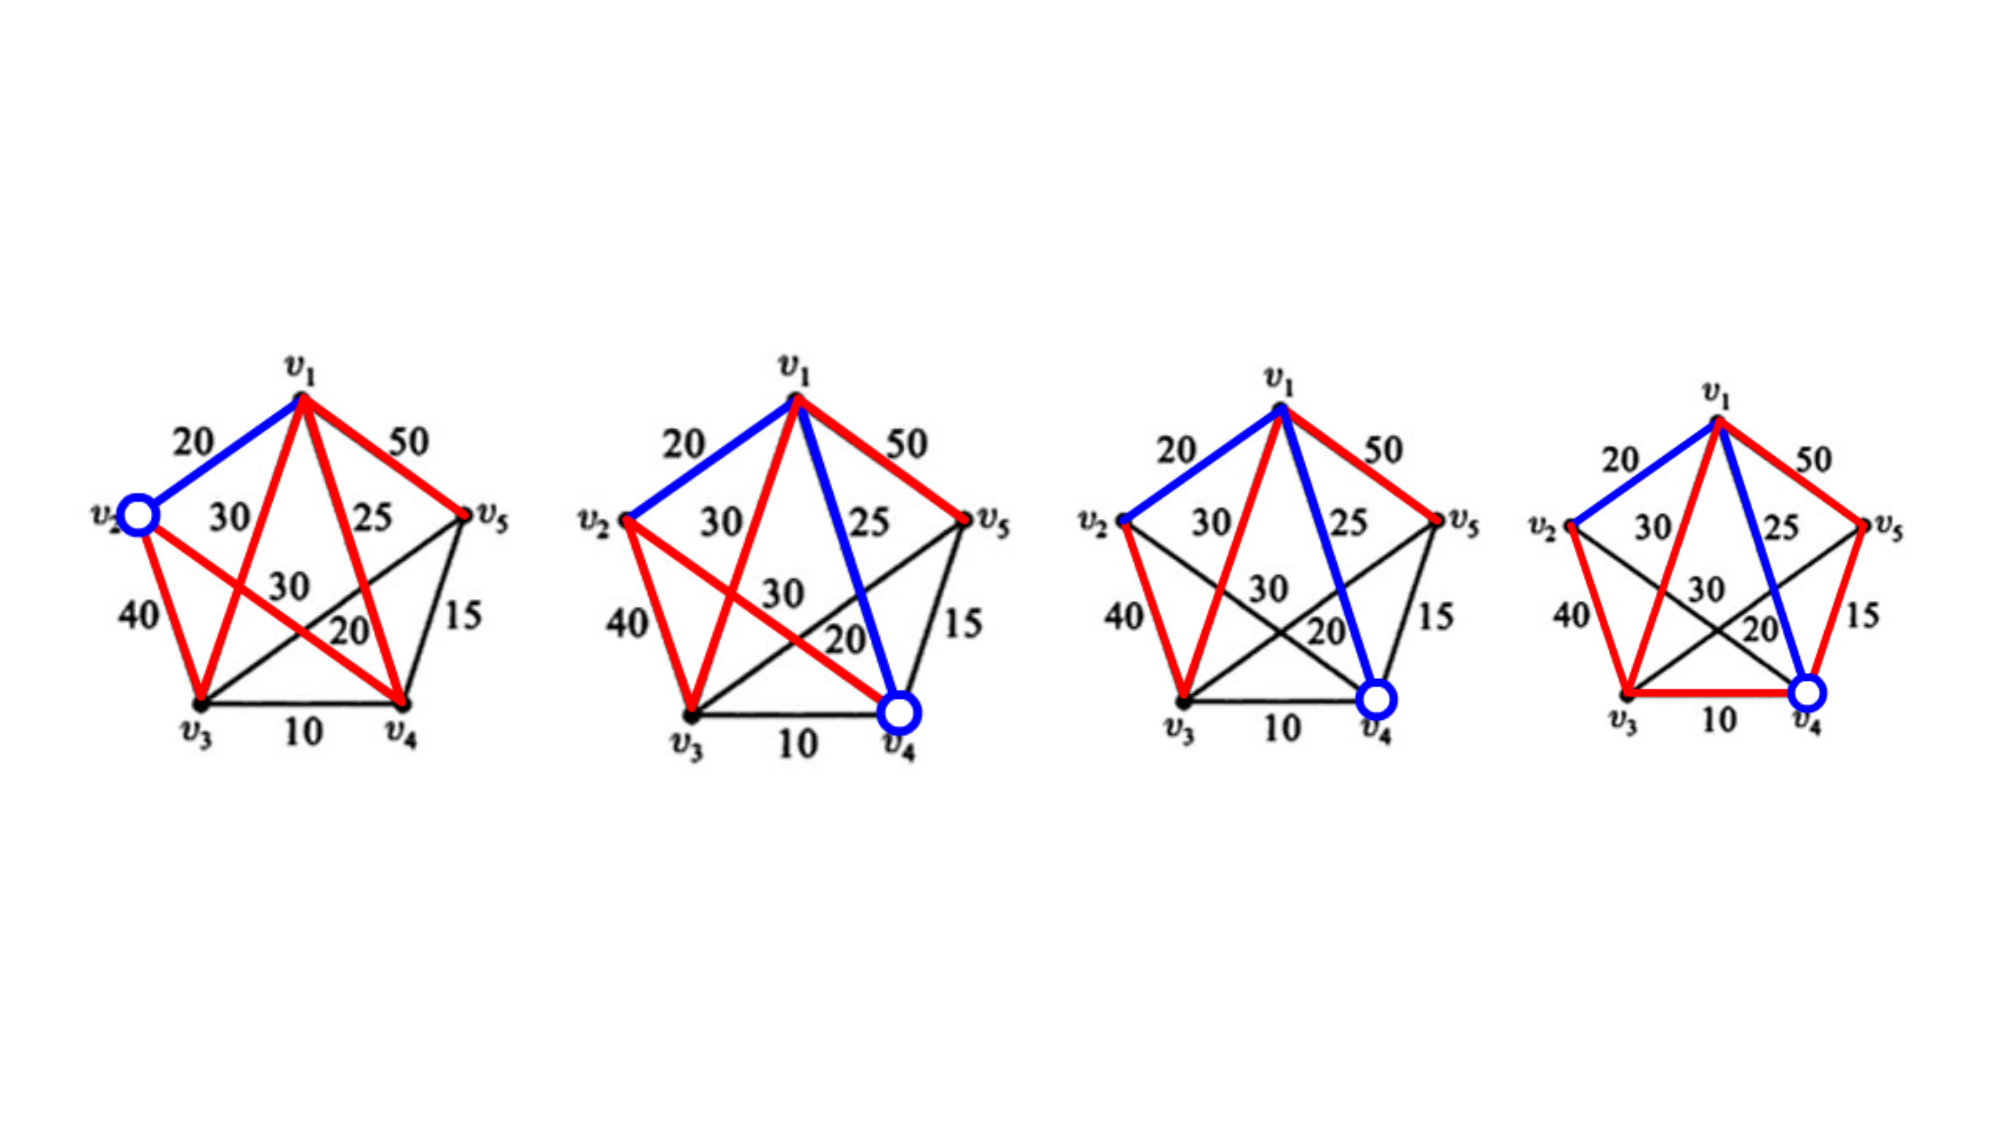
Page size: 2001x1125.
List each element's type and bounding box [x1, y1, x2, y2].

picture [54, 326, 1979, 799]
